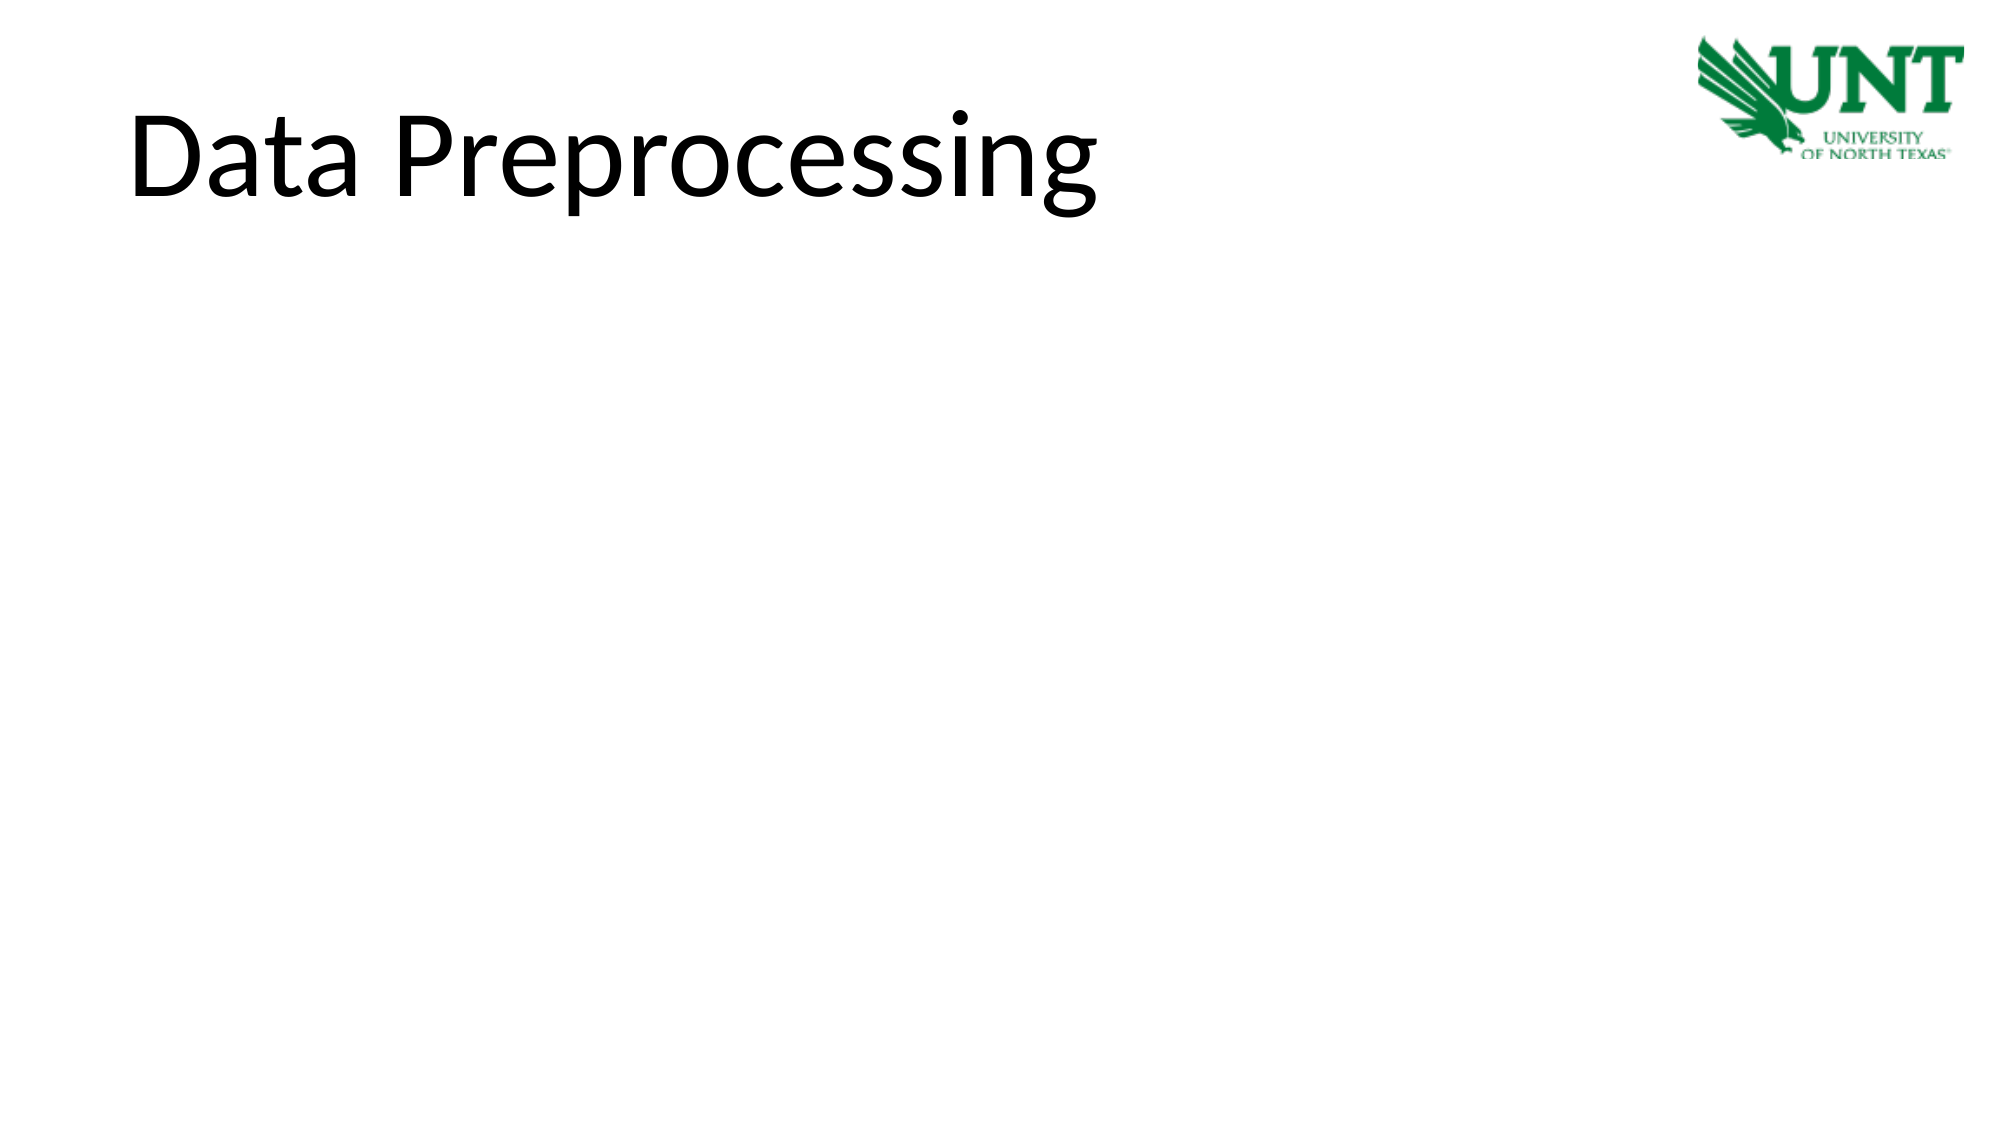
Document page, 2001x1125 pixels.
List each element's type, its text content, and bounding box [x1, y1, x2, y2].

list Data Preprocessing [112, 81, 1535, 225]
